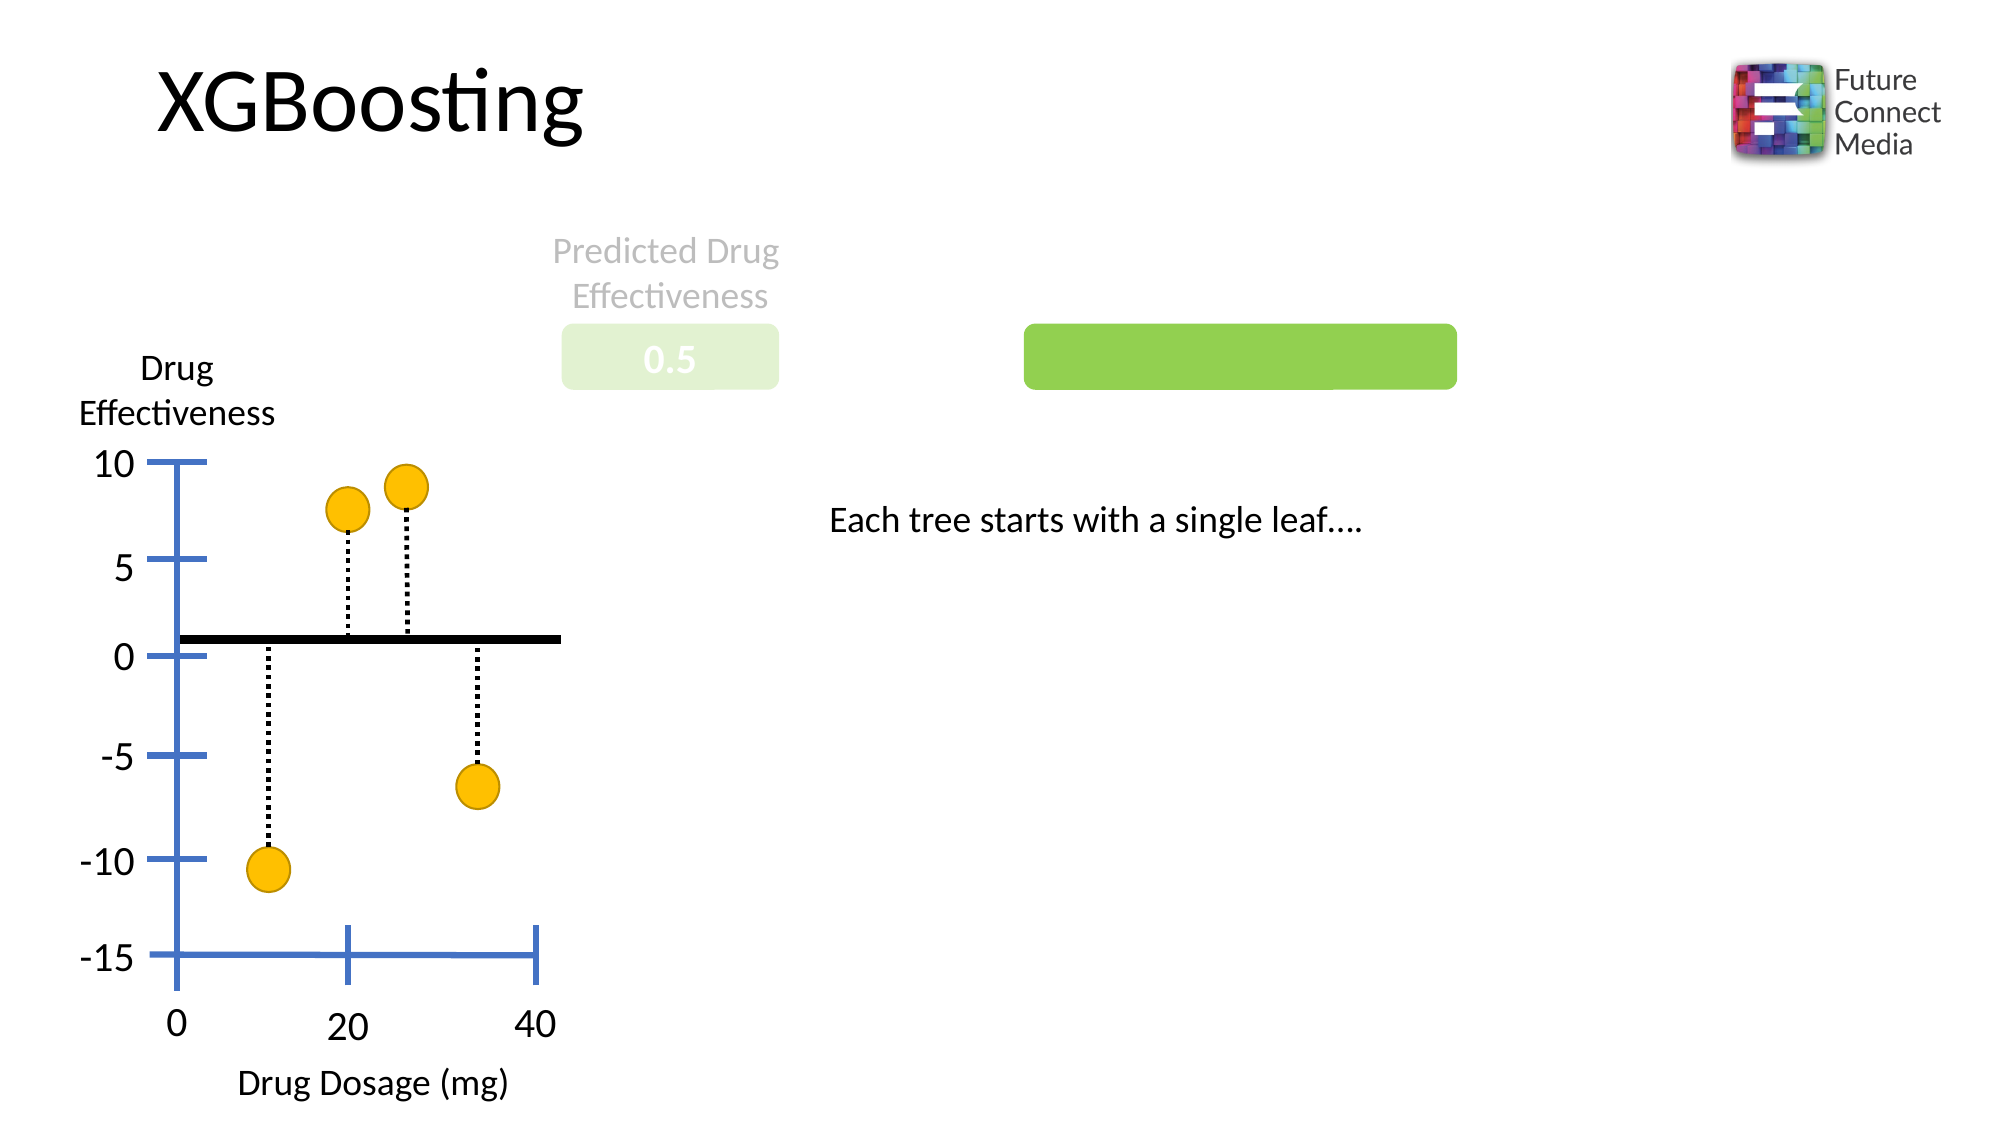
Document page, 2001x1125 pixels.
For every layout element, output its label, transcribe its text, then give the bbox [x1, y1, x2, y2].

text_box Each tree starts with a single leaf…. [801, 487, 1393, 547]
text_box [527, 218, 814, 389]
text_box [56, 335, 579, 1112]
title XGBoosting [142, 0, 639, 159]
text_box [539, 210, 823, 423]
text_box [1023, 323, 1458, 390]
picture [1731, 5, 1943, 218]
